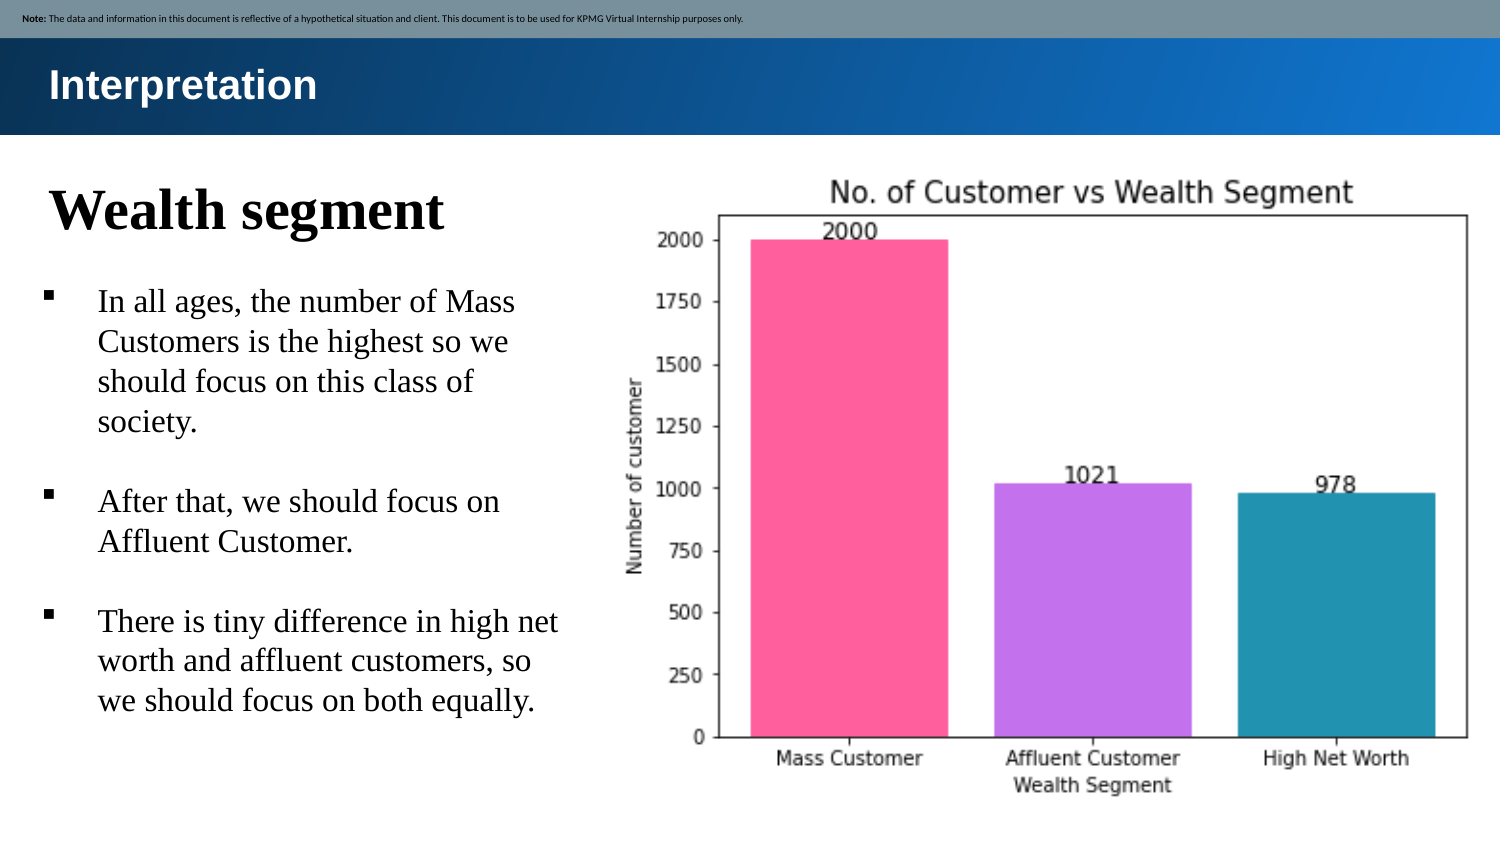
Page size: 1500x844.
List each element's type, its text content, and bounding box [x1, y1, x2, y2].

text_box Wealth segment [33, 145, 1439, 256]
picture [615, 167, 1480, 810]
text_box Note: The data and information in this document is reflective of a hypothetical situation and client. This document is to be used for KPMG Virtual Internship purposes only. [0, 0, 1500, 39]
text_box Interpretation [33, 43, 1439, 124]
text_box [0, 39, 1500, 135]
text_box In all ages, the number of Mass Customers is the highest so we should focus on this class of society. After that, we should focus on Affluent Customer. There is tiny difference in high net worth and affluent customers, so we should focus on both equally. [33, 271, 575, 766]
text_box [25, 0, 76, 27]
